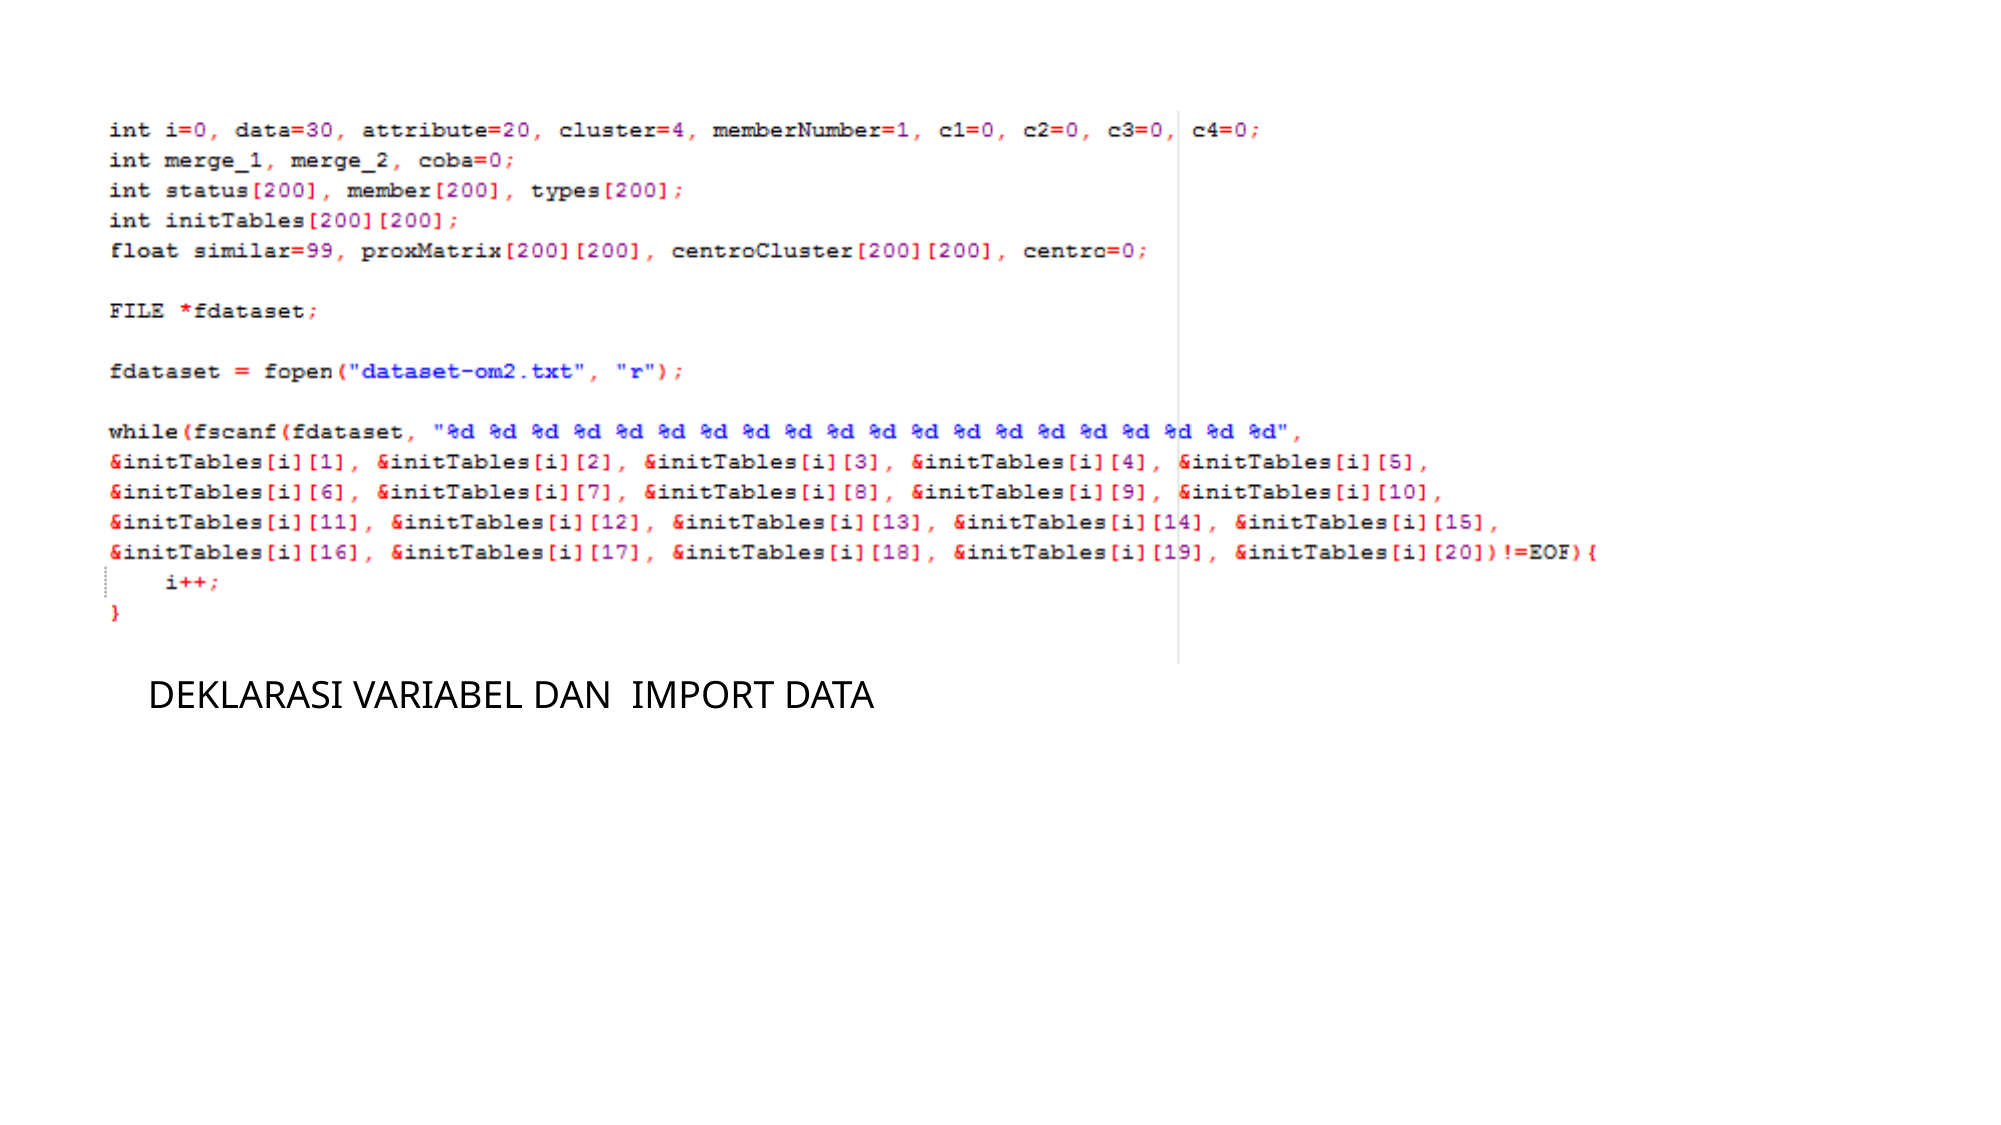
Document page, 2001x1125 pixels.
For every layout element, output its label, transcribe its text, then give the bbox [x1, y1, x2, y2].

picture [97, 111, 1642, 664]
text_box DEKLARASI VARIABEL DAN IMPORT DATA [133, 664, 890, 724]
